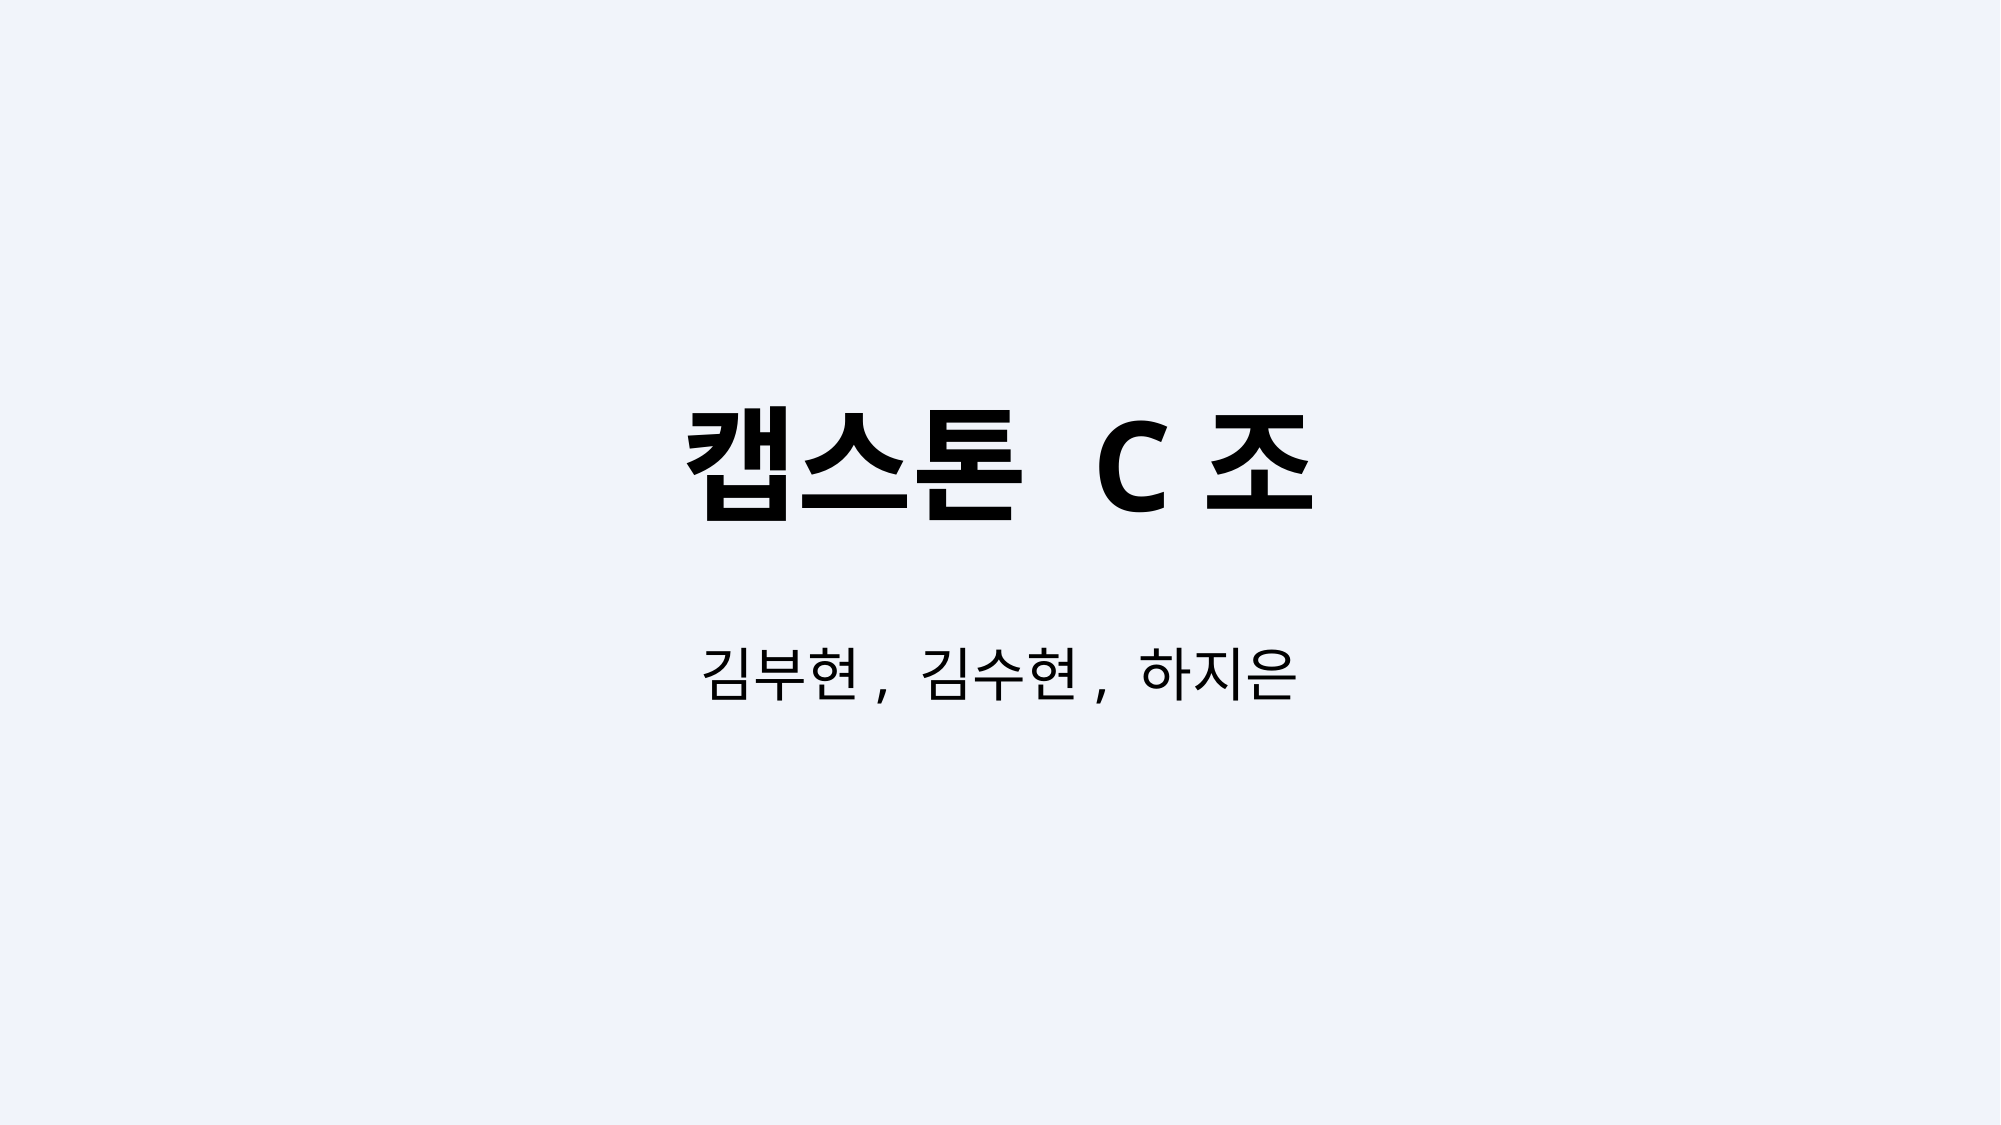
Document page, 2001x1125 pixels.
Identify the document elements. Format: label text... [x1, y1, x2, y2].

text_box 캡스톤 C조 [466, 379, 1534, 545]
text_box 김부현, 김수현, 하지은 [437, 630, 1563, 716]
